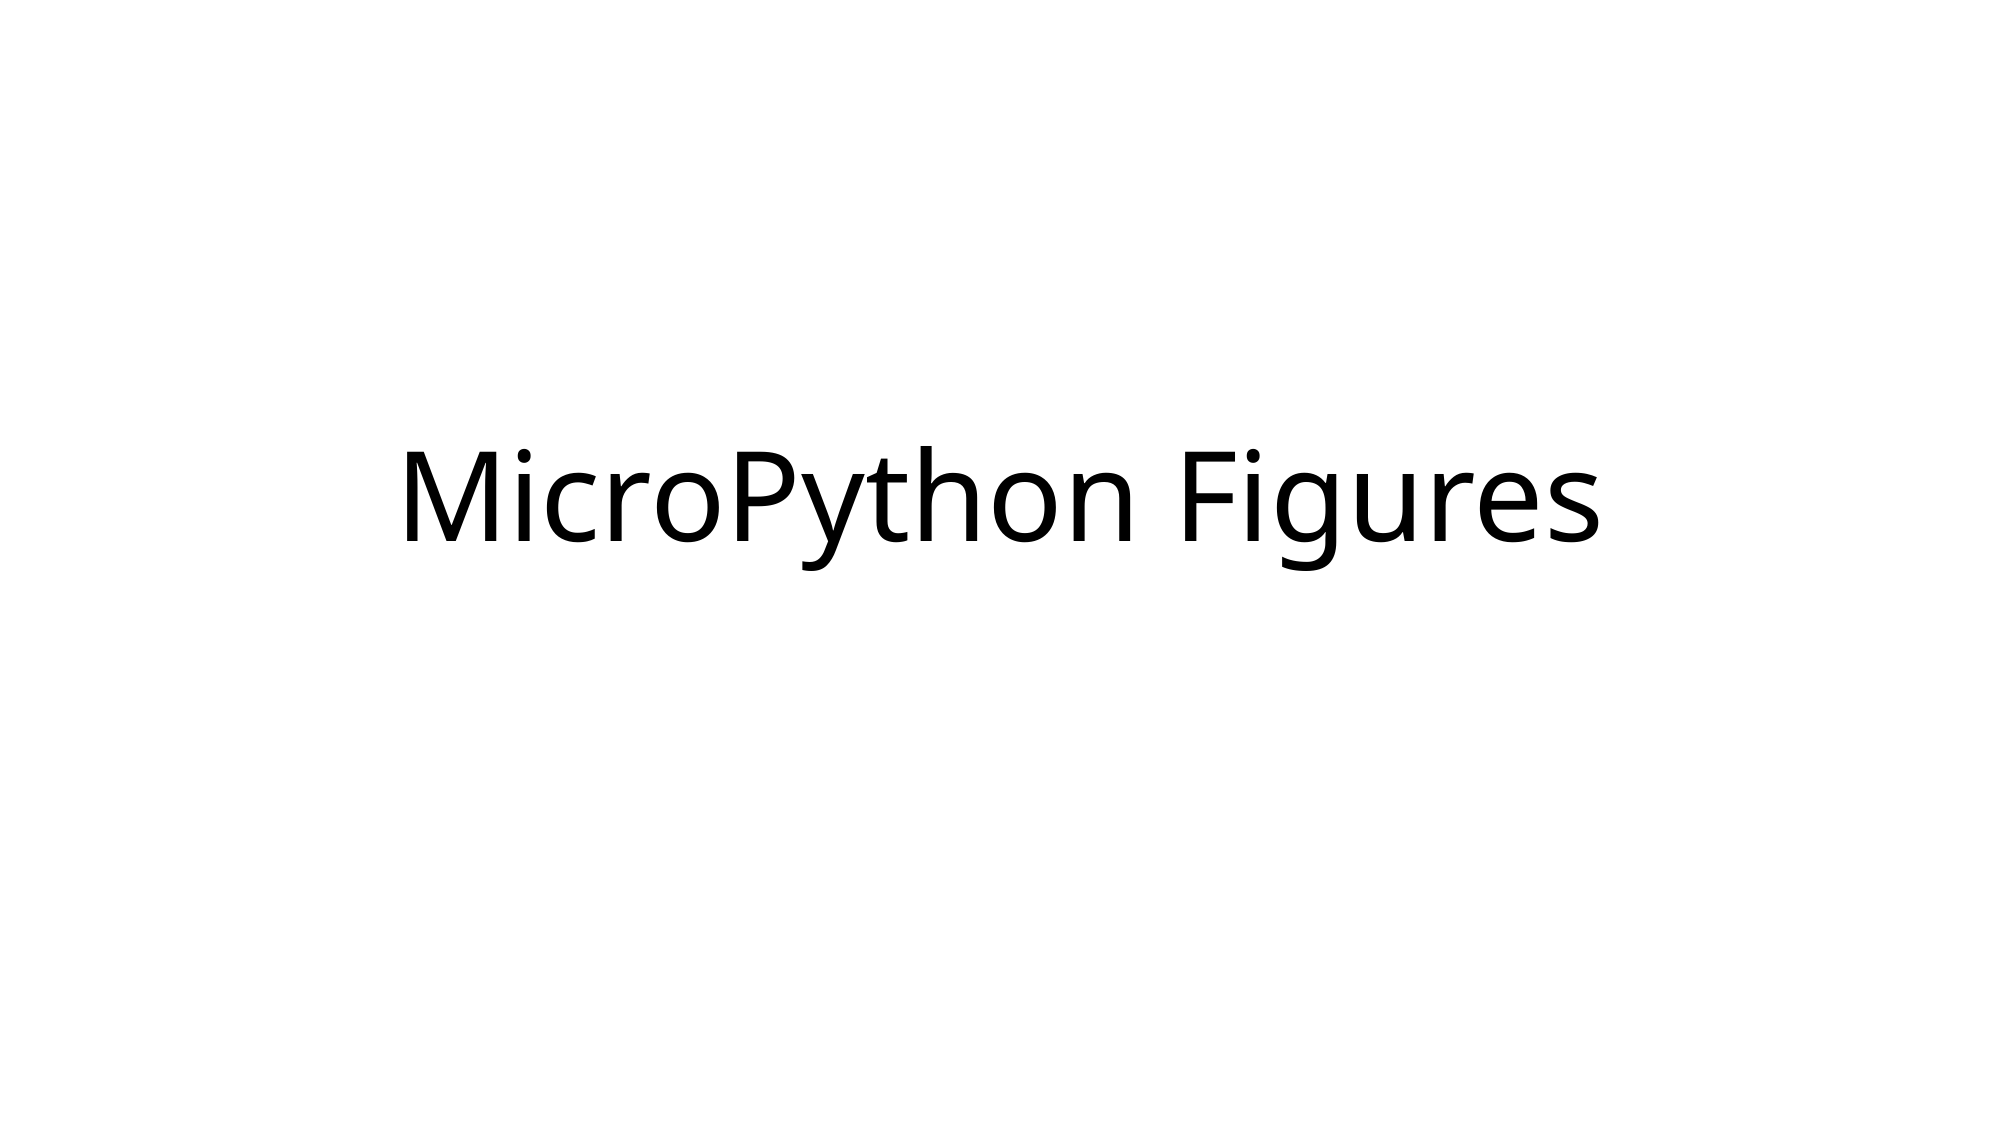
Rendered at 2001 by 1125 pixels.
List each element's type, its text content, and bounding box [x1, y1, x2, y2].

title MicroPython Figures [249, 184, 1750, 576]
